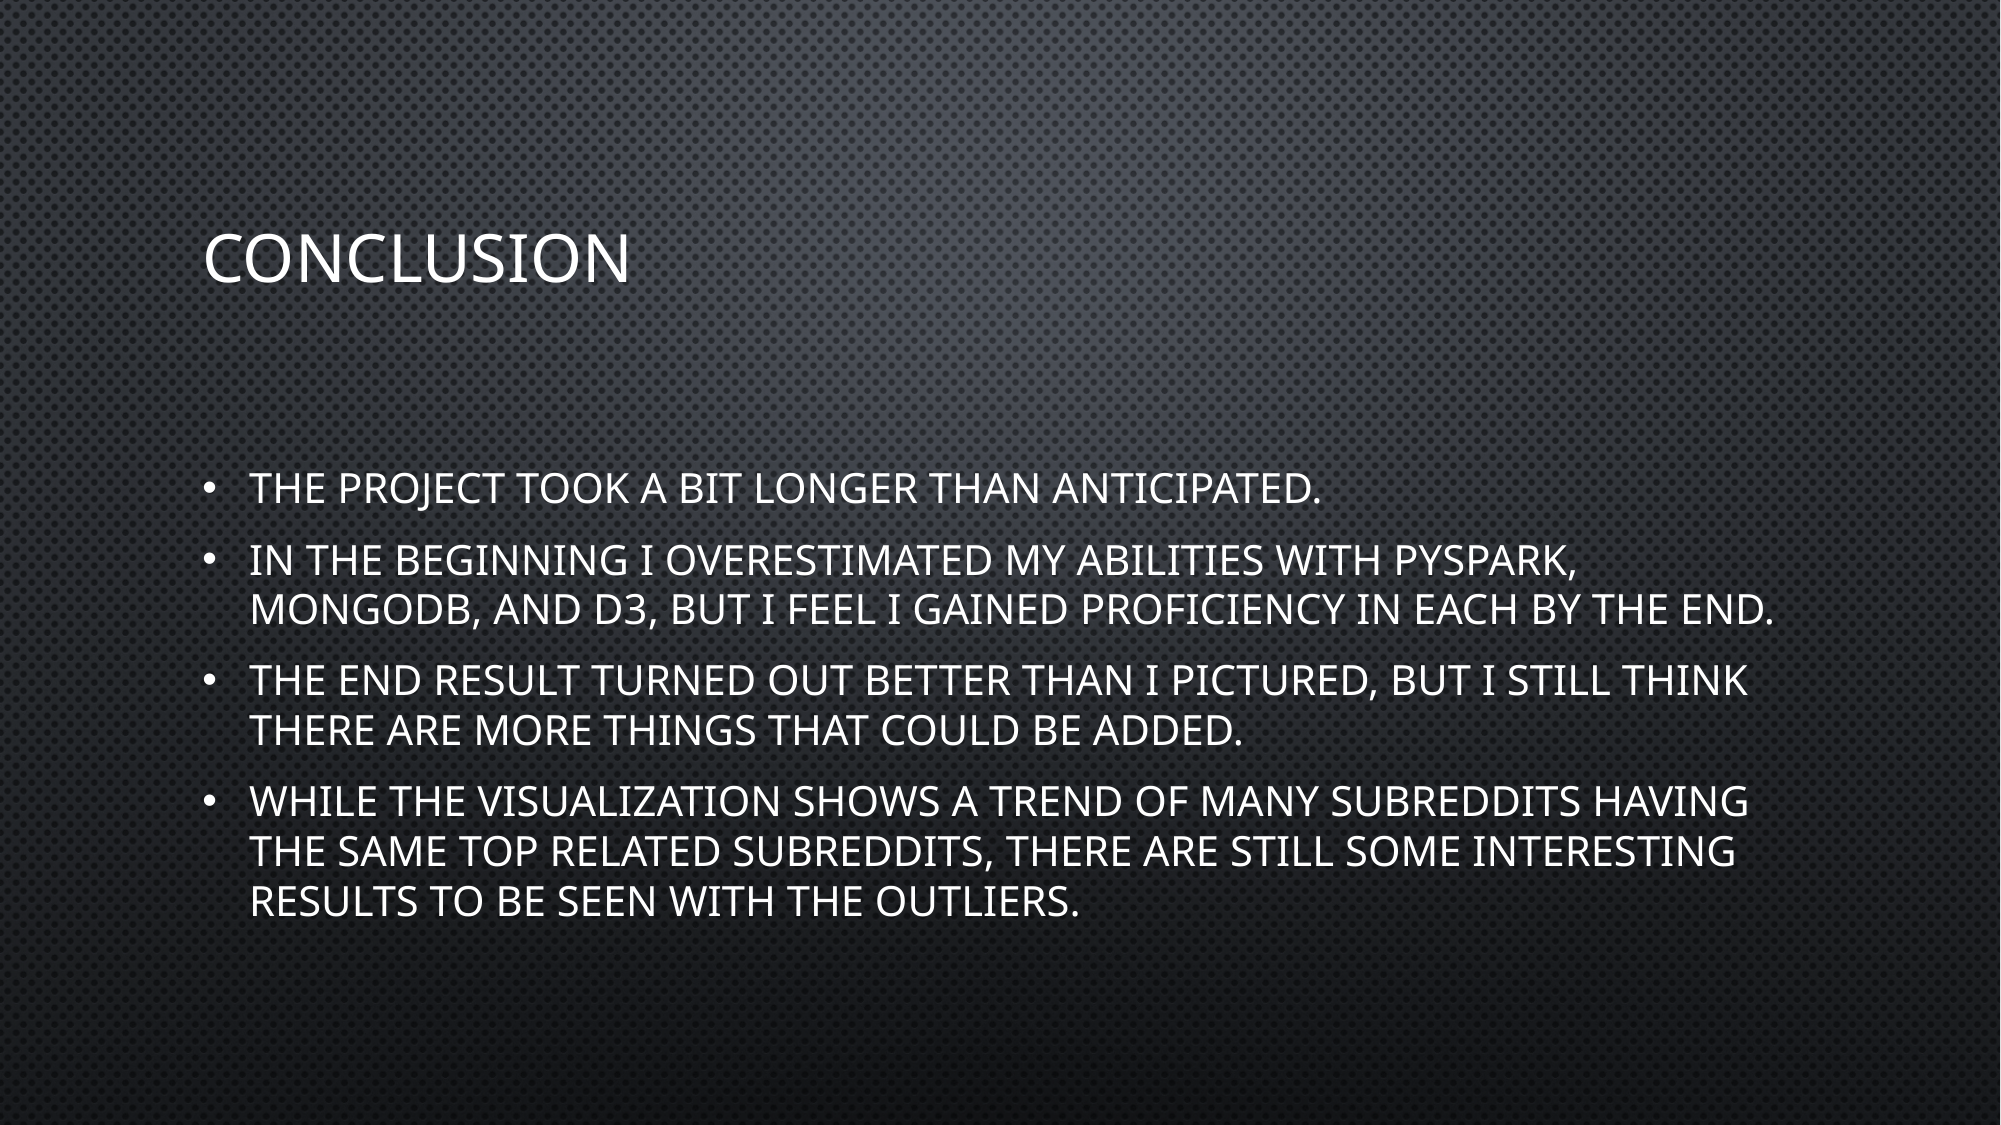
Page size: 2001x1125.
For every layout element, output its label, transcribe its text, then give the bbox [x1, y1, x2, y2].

title Conclusion [187, 99, 1813, 413]
list The project took a bit longer than anticipated. In the beginning I overestimated my abilities with PySpark, Mongodb, and D3, but I feel I gained proficiency in each by the end. The end result turned out better than I pictured, but I still think there are more things that could be added. While the visualization shows a trend of many subreddits having the same top related subreddits, there are still some interesting results to be seen with the outliers. [187, 437, 1813, 950]
